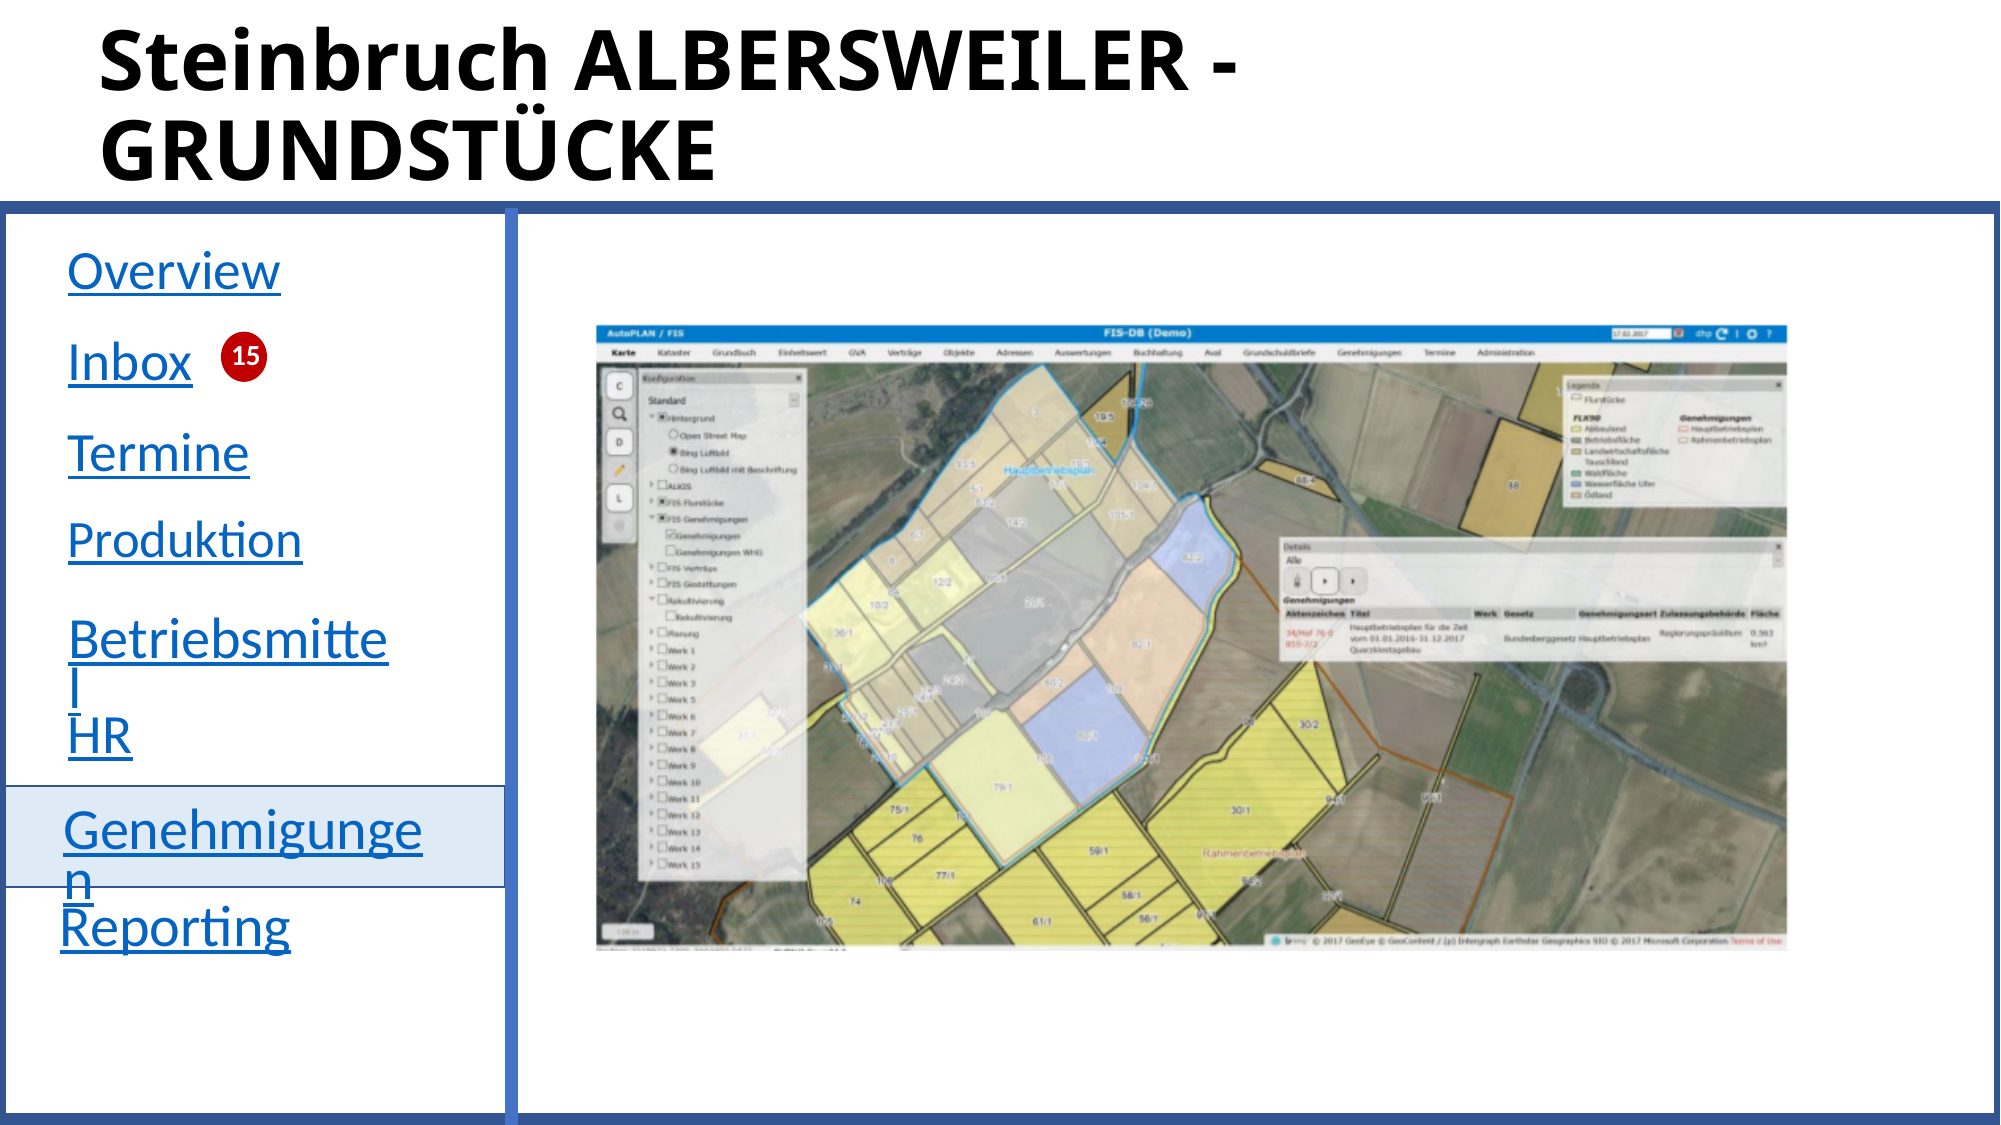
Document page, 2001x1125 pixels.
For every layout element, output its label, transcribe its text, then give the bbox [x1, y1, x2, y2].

text_box 15 [216, 332, 284, 381]
text_box [518, 207, 2000, 1120]
text_box Produktion [52, 505, 350, 577]
text_box [0, 207, 511, 1120]
text_box Reporting [44, 888, 400, 971]
text_box Inbox [52, 325, 350, 400]
title Steinbruch ALBERSWEILER - Grundstücke [83, 0, 1809, 207]
text_box Overview [52, 233, 350, 309]
picture [565, 308, 1806, 951]
text_box Betriebsmittel [53, 600, 408, 683]
text_box HR [52, 698, 350, 773]
text_box Genehmigungen [48, 791, 452, 918]
text_box Termine [52, 416, 350, 492]
